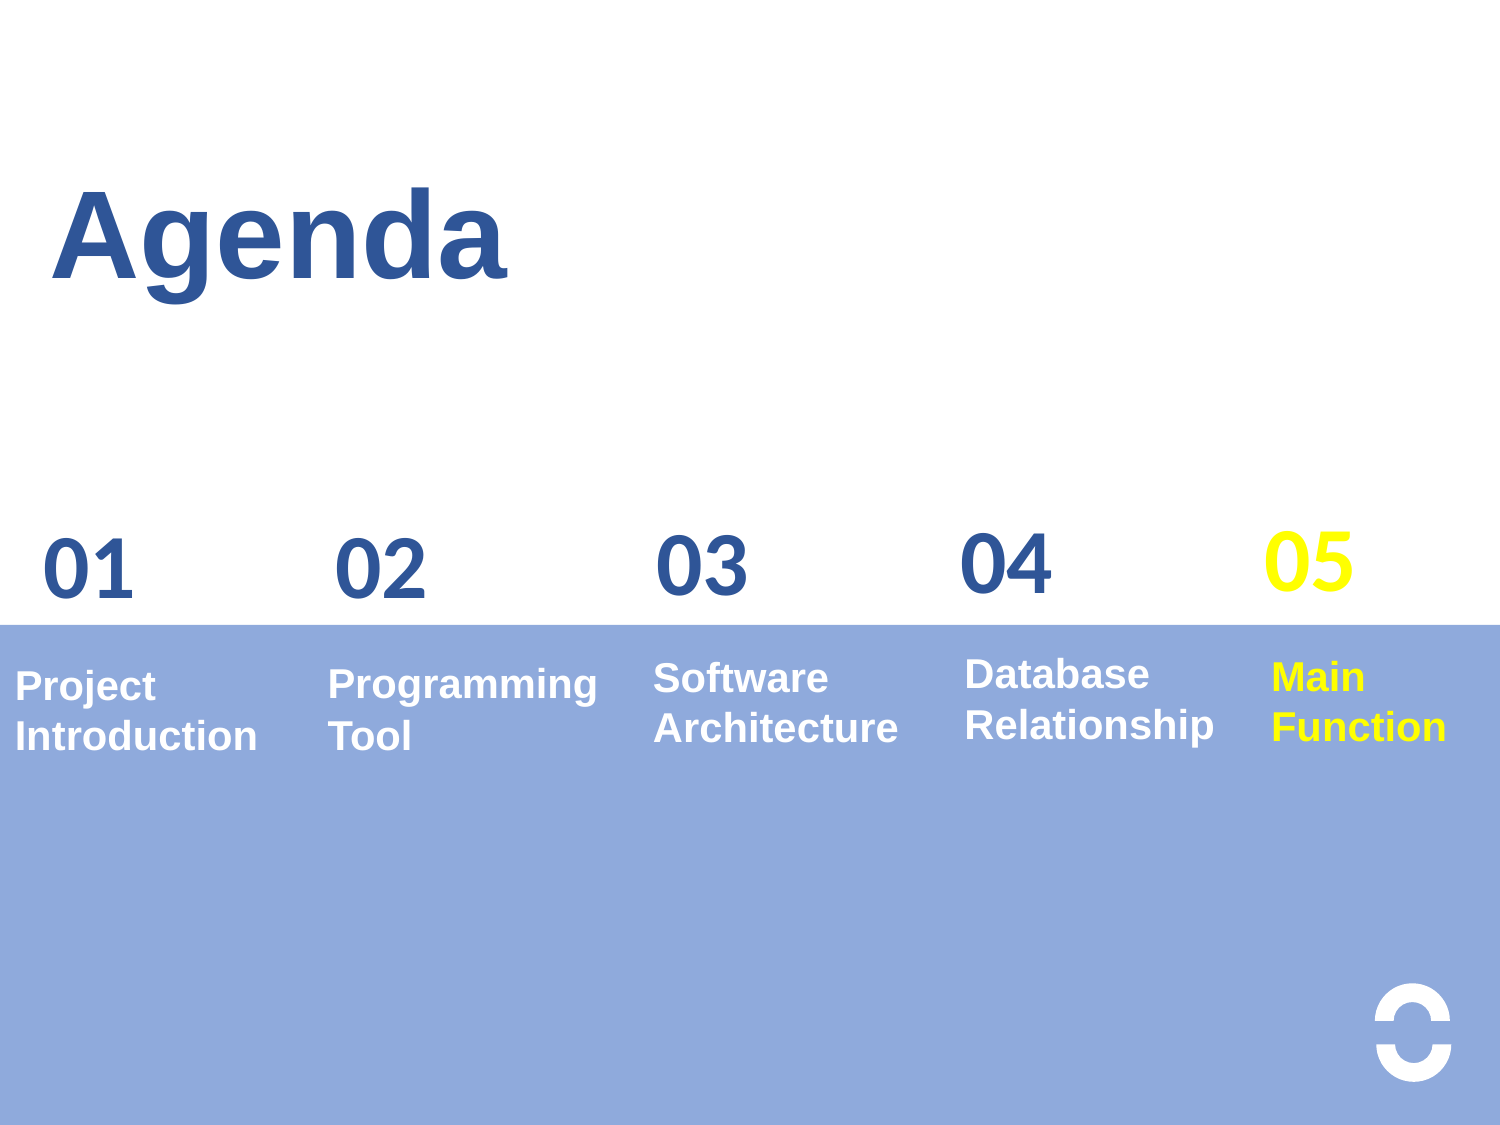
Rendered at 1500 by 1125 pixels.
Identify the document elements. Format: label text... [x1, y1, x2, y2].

text_box 04 [945, 494, 1164, 620]
text_box [1373, 982, 1451, 1022]
text_box Main Function [1256, 642, 1500, 757]
text_box [1375, 1043, 1453, 1083]
text_box 02 [320, 500, 539, 625]
text_box 01 [28, 500, 247, 625]
text_box Project Introduction [0, 651, 299, 766]
text_box Database Relationship [949, 639, 1249, 755]
text_box Programming Tool [312, 641, 622, 767]
text_box 03 [641, 496, 860, 622]
text_box Agenda [34, 145, 838, 311]
text_box 05 [1249, 491, 1468, 617]
text_box [0, 624, 1500, 1125]
text_box Software Architecture [638, 643, 937, 759]
